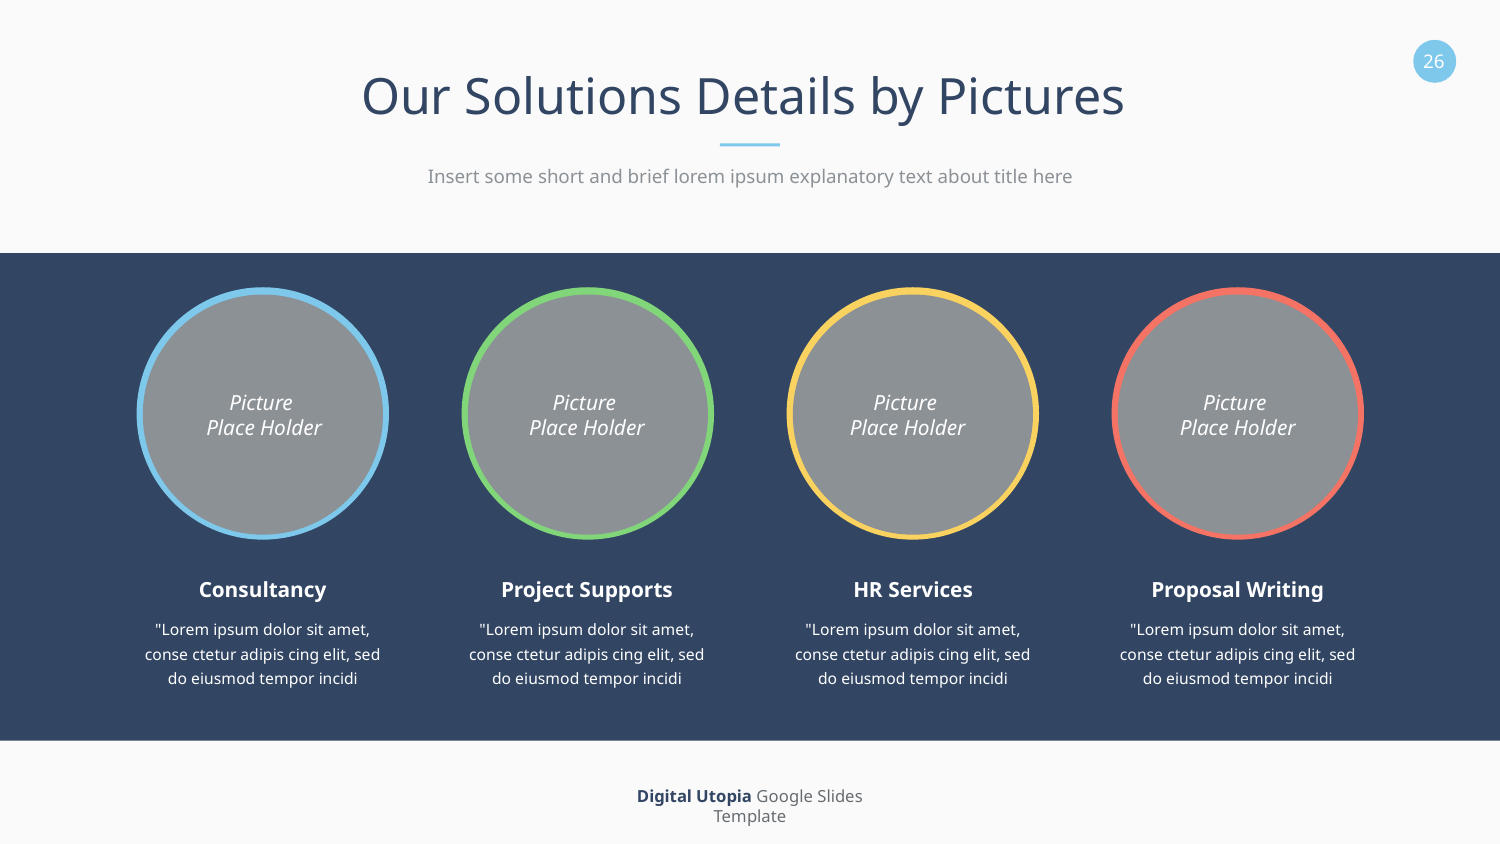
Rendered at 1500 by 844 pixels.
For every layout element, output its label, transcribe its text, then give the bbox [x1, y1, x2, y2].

list Insert some short and brief lorem ipsum explanatory text about title here [112, 164, 1388, 190]
text_box [792, 294, 1033, 535]
text_box [1111, 287, 1364, 540]
text_box [461, 287, 715, 540]
text_box "Lorem ipsum dolor sit amet, conse ctetur adipis cing elit, sed do eiusmod tempor incidi [461, 614, 713, 689]
text_box [786, 287, 1040, 540]
text_box [1117, 294, 1358, 535]
text_box Picture Place Holder [843, 389, 972, 440]
text_box [467, 294, 708, 535]
list Our Solutions Details by Pictures [112, 64, 1388, 131]
text_box [0, 253, 1500, 741]
text_box Consultancy [136, 576, 389, 602]
text_box "Lorem ipsum dolor sit amet, conse ctetur adipis cing elit, sed do eiusmod tempor incidi [787, 614, 1039, 689]
text_box "Lorem ipsum dolor sit amet, conse ctetur adipis cing elit, sed do eiusmod tempor incidi [1112, 614, 1364, 689]
text_box Proposal Writing [1111, 576, 1364, 602]
text_box HR Services [787, 576, 1039, 602]
text_box Project Supports [460, 576, 713, 602]
text_box [142, 294, 383, 535]
text_box Picture Place Holder [199, 389, 328, 440]
text_box Picture Place Holder [522, 389, 651, 440]
text_box [136, 287, 389, 540]
text_box "Lorem ipsum dolor sit amet, conse ctetur adipis cing elit, sed do eiusmod tempor incidi [137, 614, 389, 689]
text_box Picture Place Holder [1173, 389, 1302, 440]
